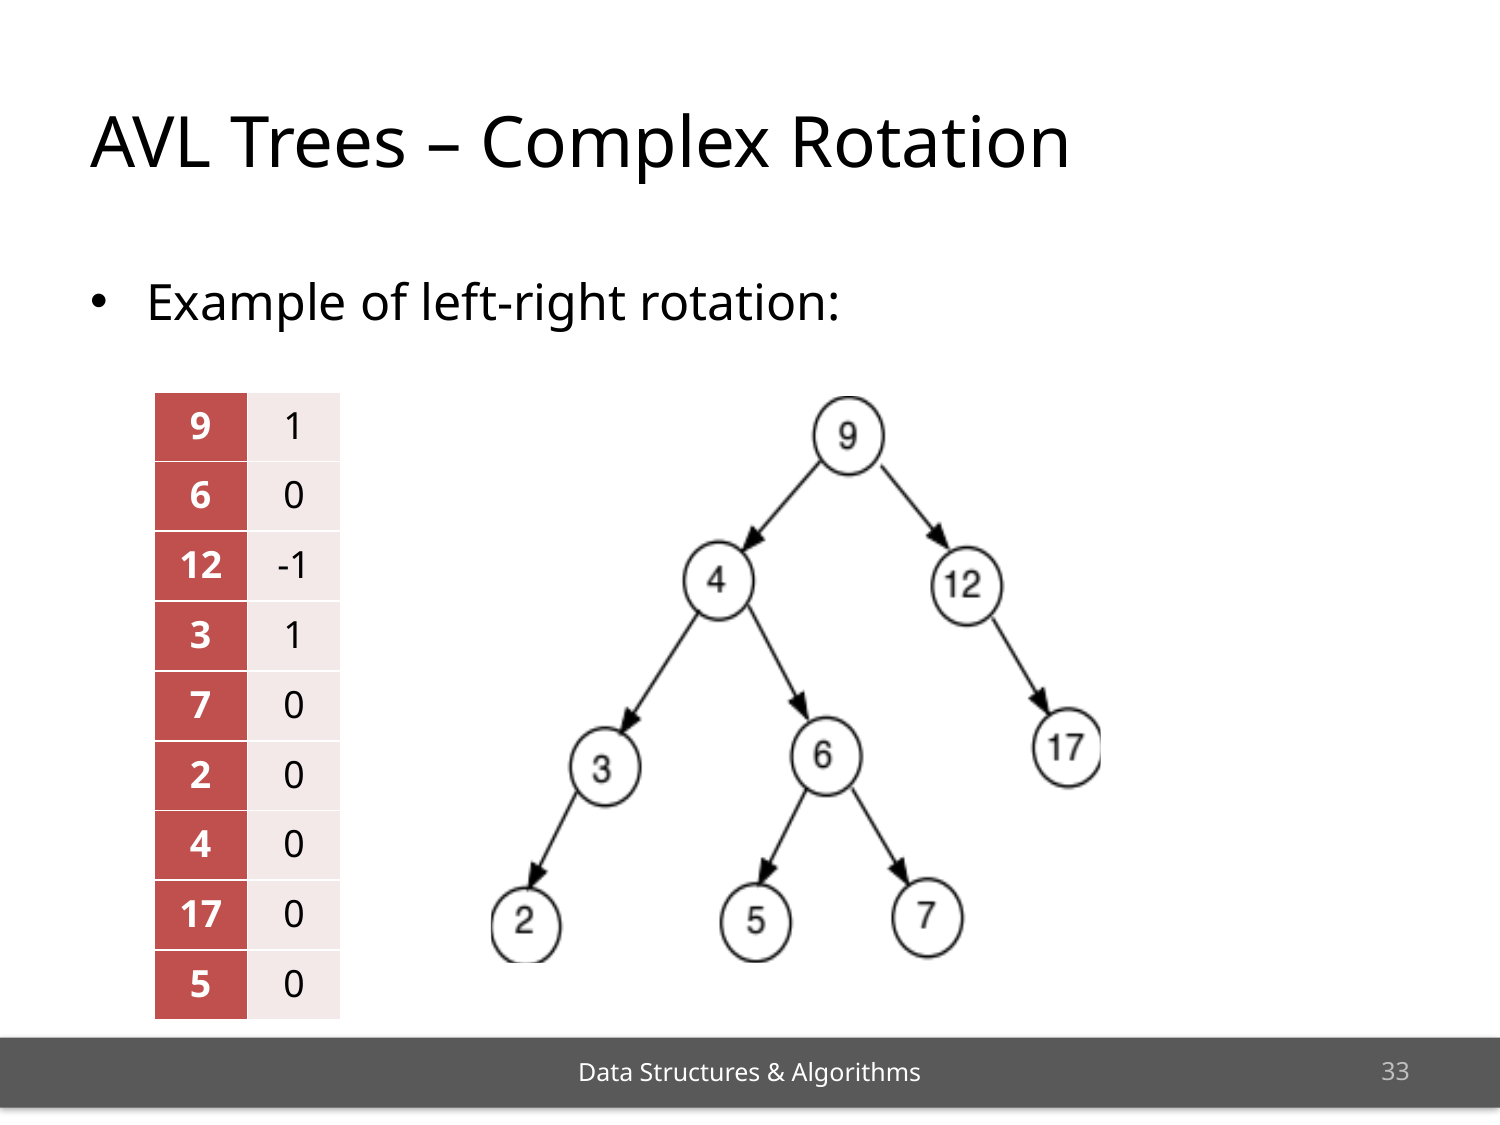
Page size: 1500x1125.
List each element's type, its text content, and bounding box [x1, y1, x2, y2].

title AVL Trees – Complex Rotation [75, 45, 1425, 233]
table_cell 0 [248, 951, 340, 1019]
table_cell 2 [155, 742, 247, 810]
table_cell 6 [155, 462, 247, 530]
picture [476, 396, 1109, 963]
table_cell 5 [155, 951, 247, 1019]
table_cell 12 [155, 532, 247, 600]
slide_number 32 [1074, 1042, 1425, 1103]
table_header 9 [155, 393, 247, 461]
table_cell 0 [248, 811, 340, 879]
table_cell 0 [248, 881, 340, 949]
table_cell 7 [155, 672, 247, 740]
table_cell -1 [248, 532, 340, 600]
table_cell 0 [248, 742, 340, 810]
table_cell 3 [155, 602, 247, 670]
table_cell 4 [155, 811, 247, 879]
table_cell 0 [248, 672, 340, 740]
table_cell 0 [248, 462, 340, 530]
table_header 1 [248, 393, 340, 461]
list Example of left-right rotation: [75, 262, 1425, 1005]
table_cell 17 [155, 881, 247, 949]
table_cell 1 [248, 602, 340, 670]
